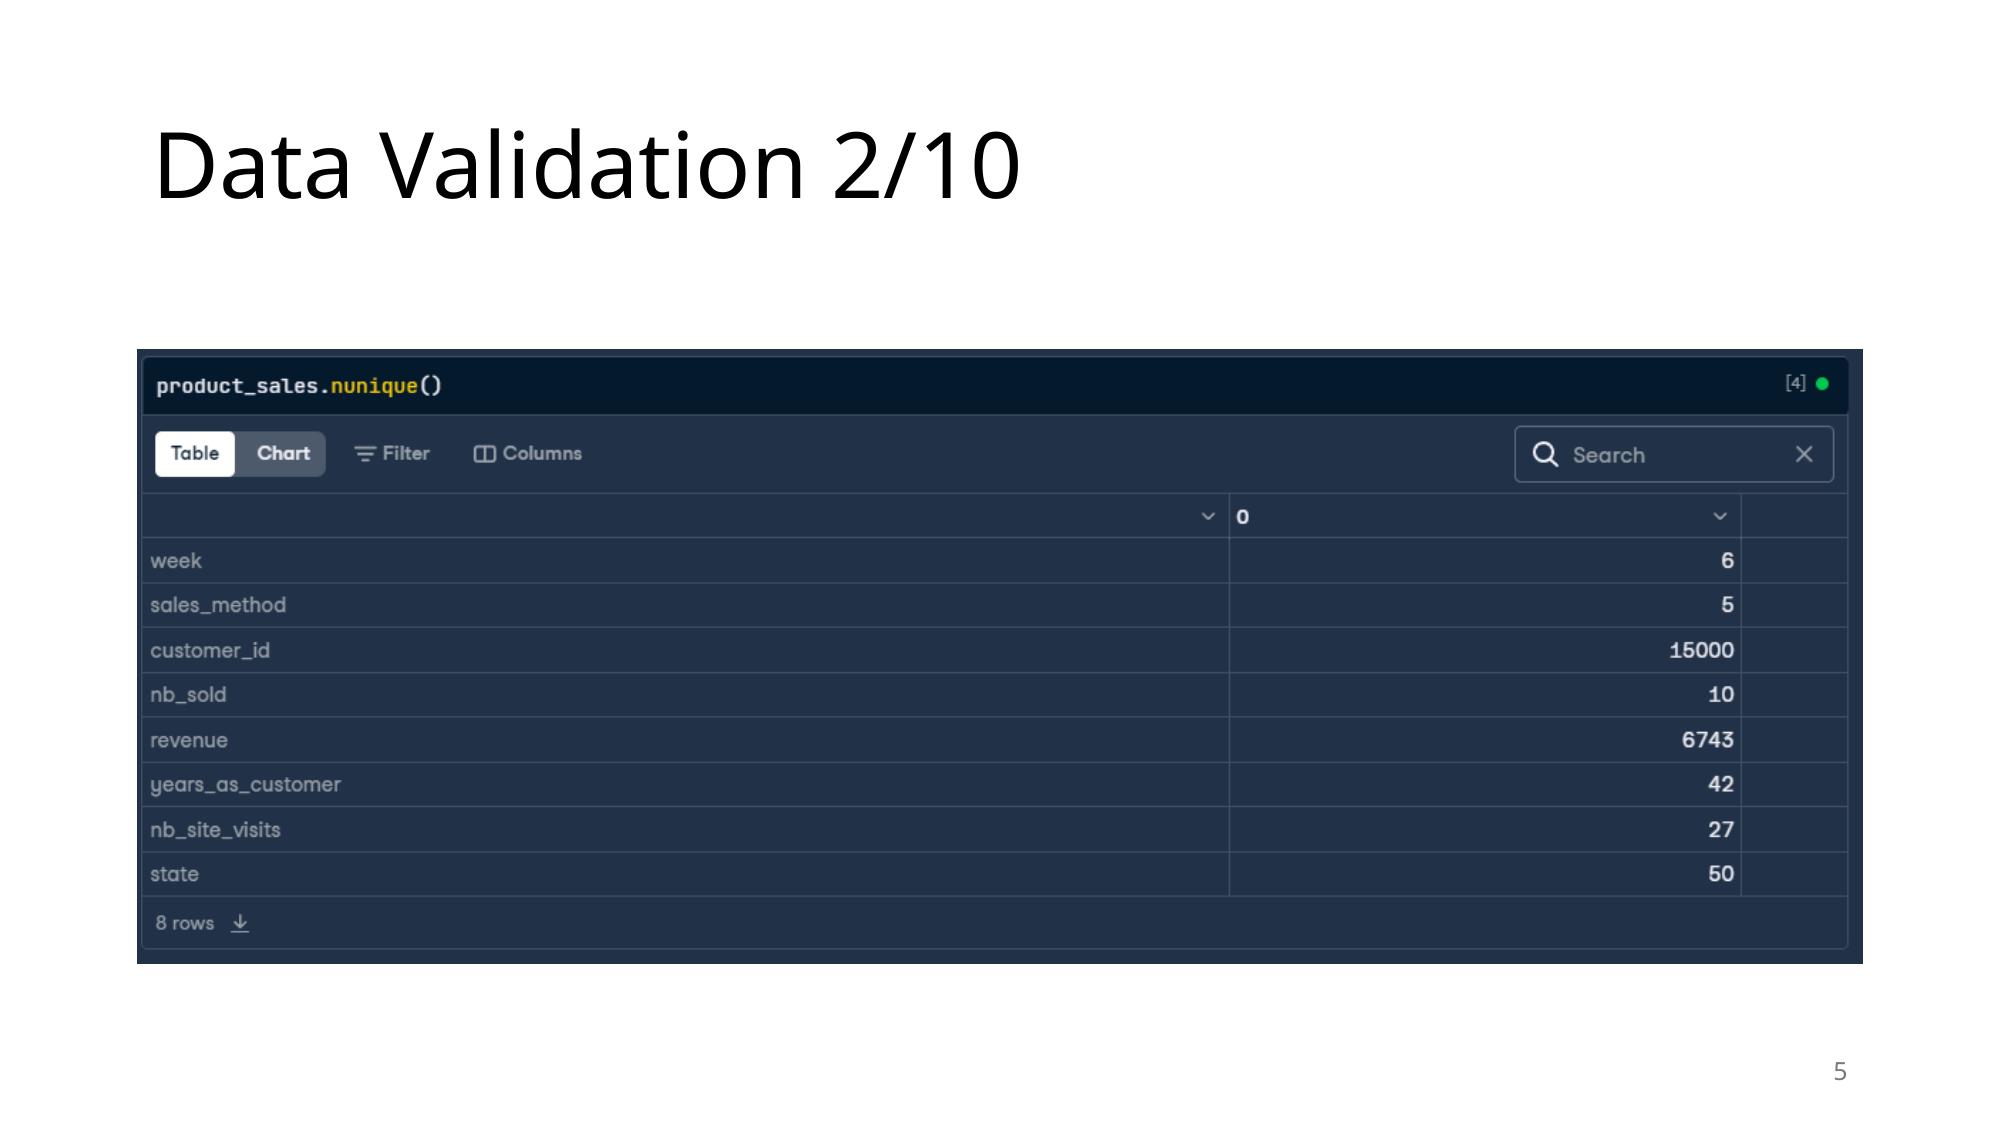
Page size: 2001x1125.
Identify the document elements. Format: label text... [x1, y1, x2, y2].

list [136, 348, 1863, 964]
title Data Validation 2/10 [137, 59, 1863, 278]
slide_number 5 [1412, 1042, 1863, 1103]
